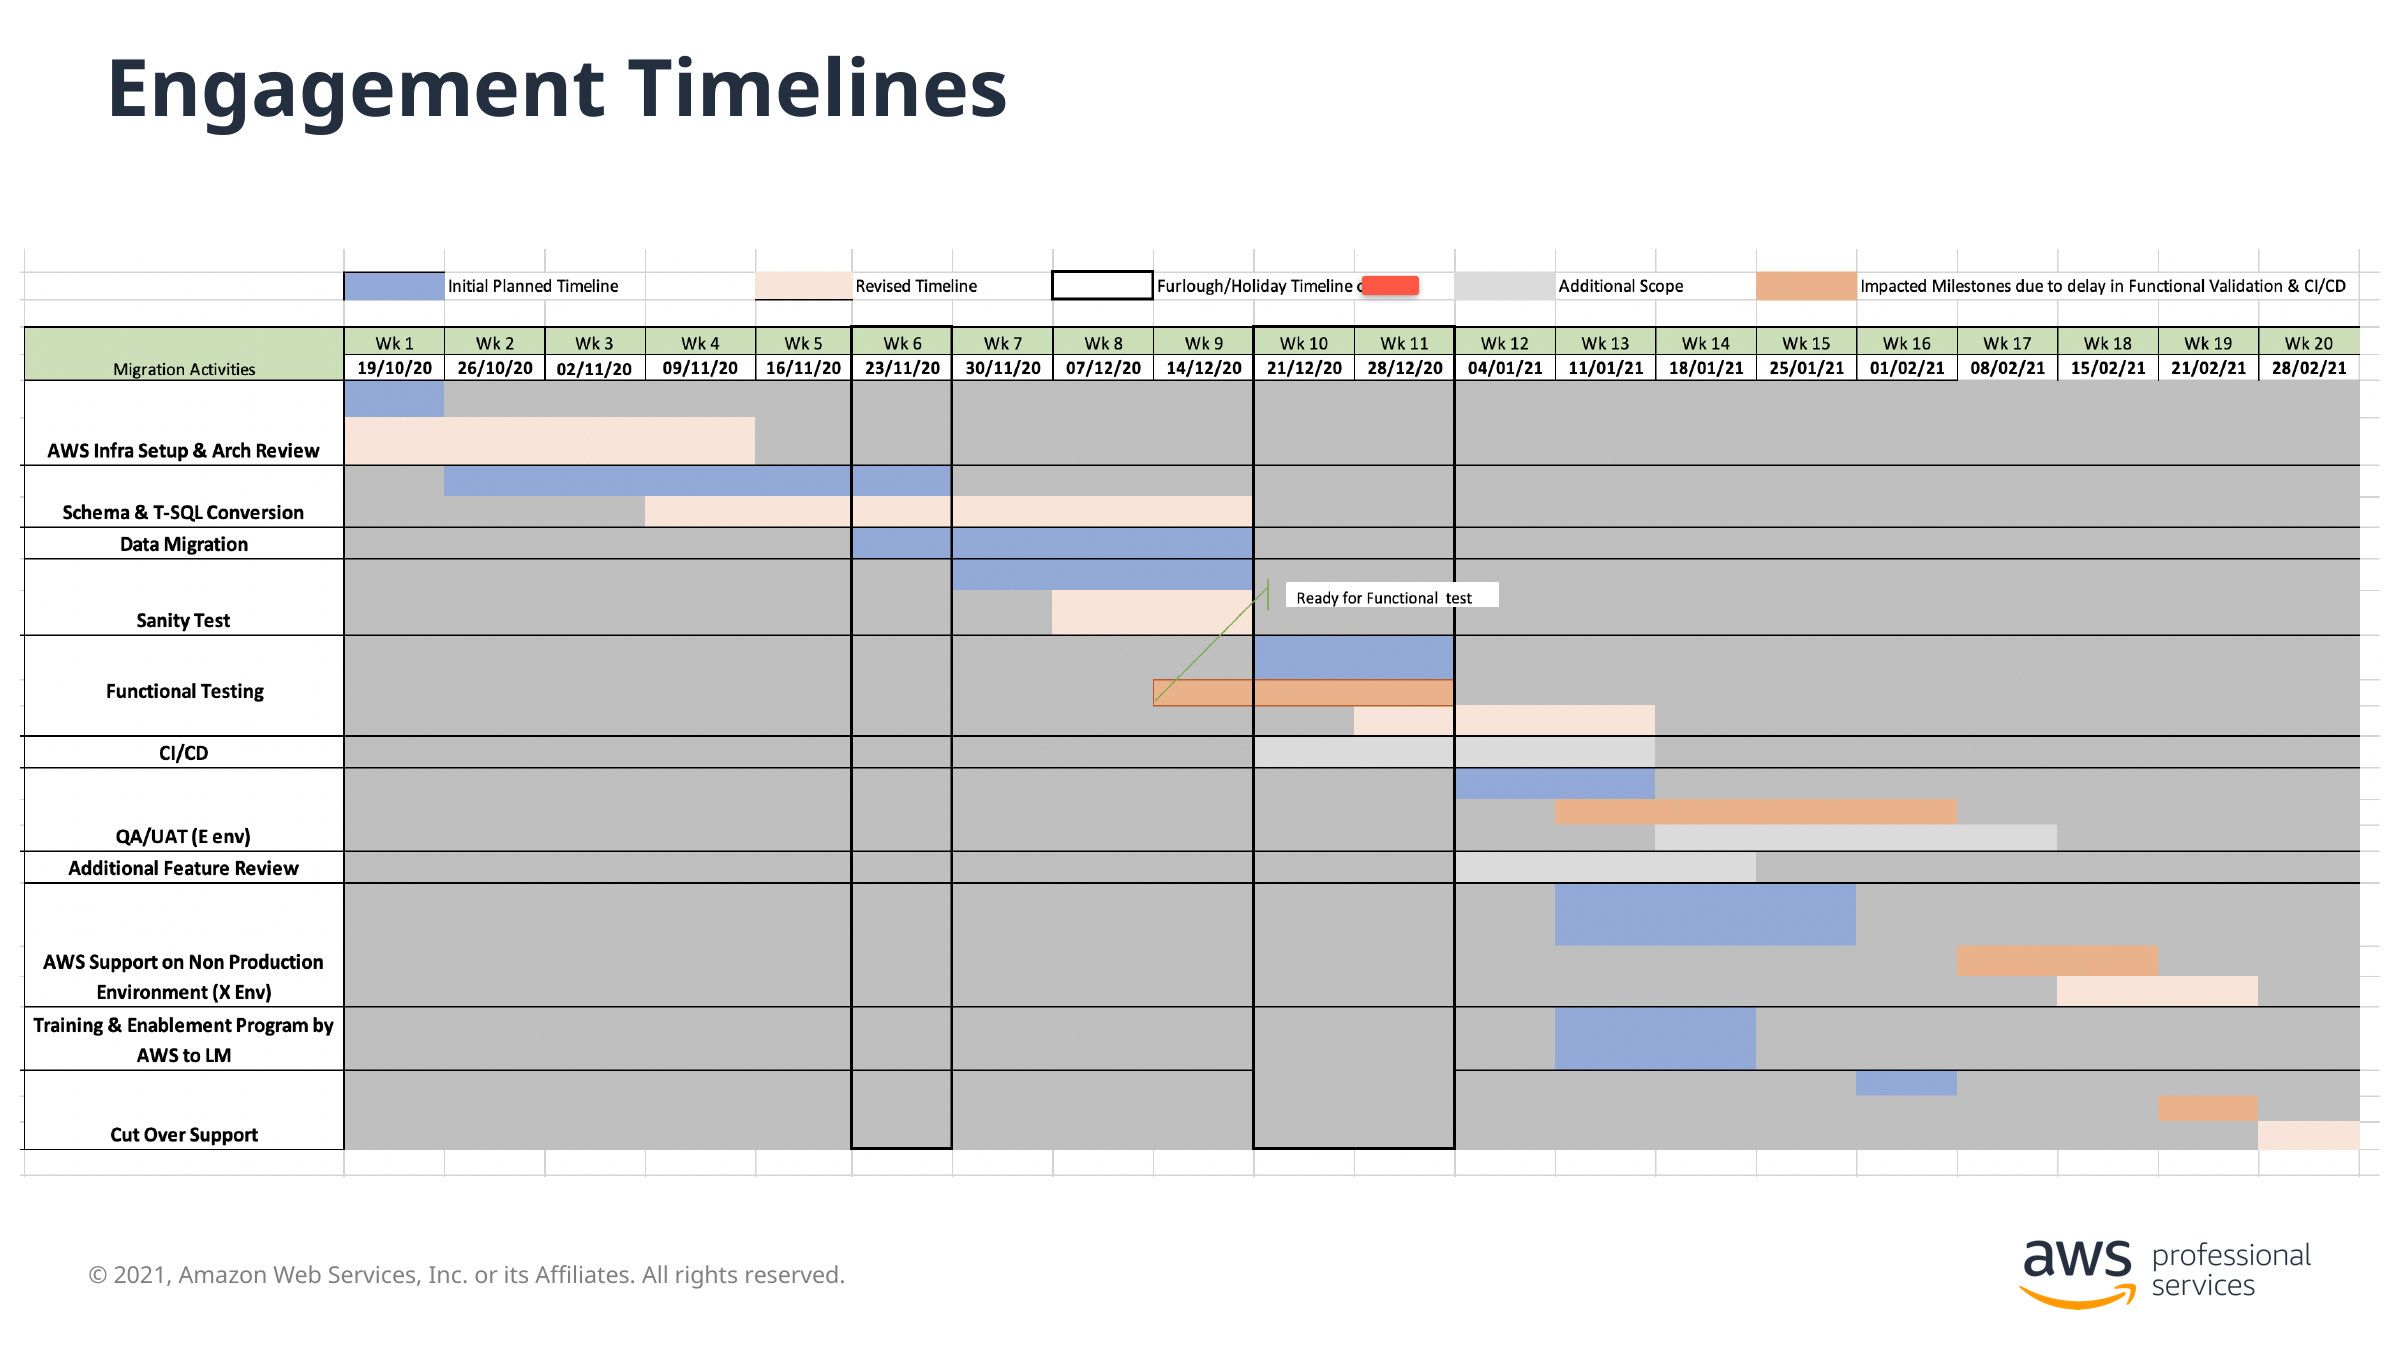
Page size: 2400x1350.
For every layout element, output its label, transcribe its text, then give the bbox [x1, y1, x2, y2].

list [19, 249, 2380, 1177]
picture [2019, 1239, 2312, 1310]
title Engagement Timelines [90, 30, 2307, 174]
